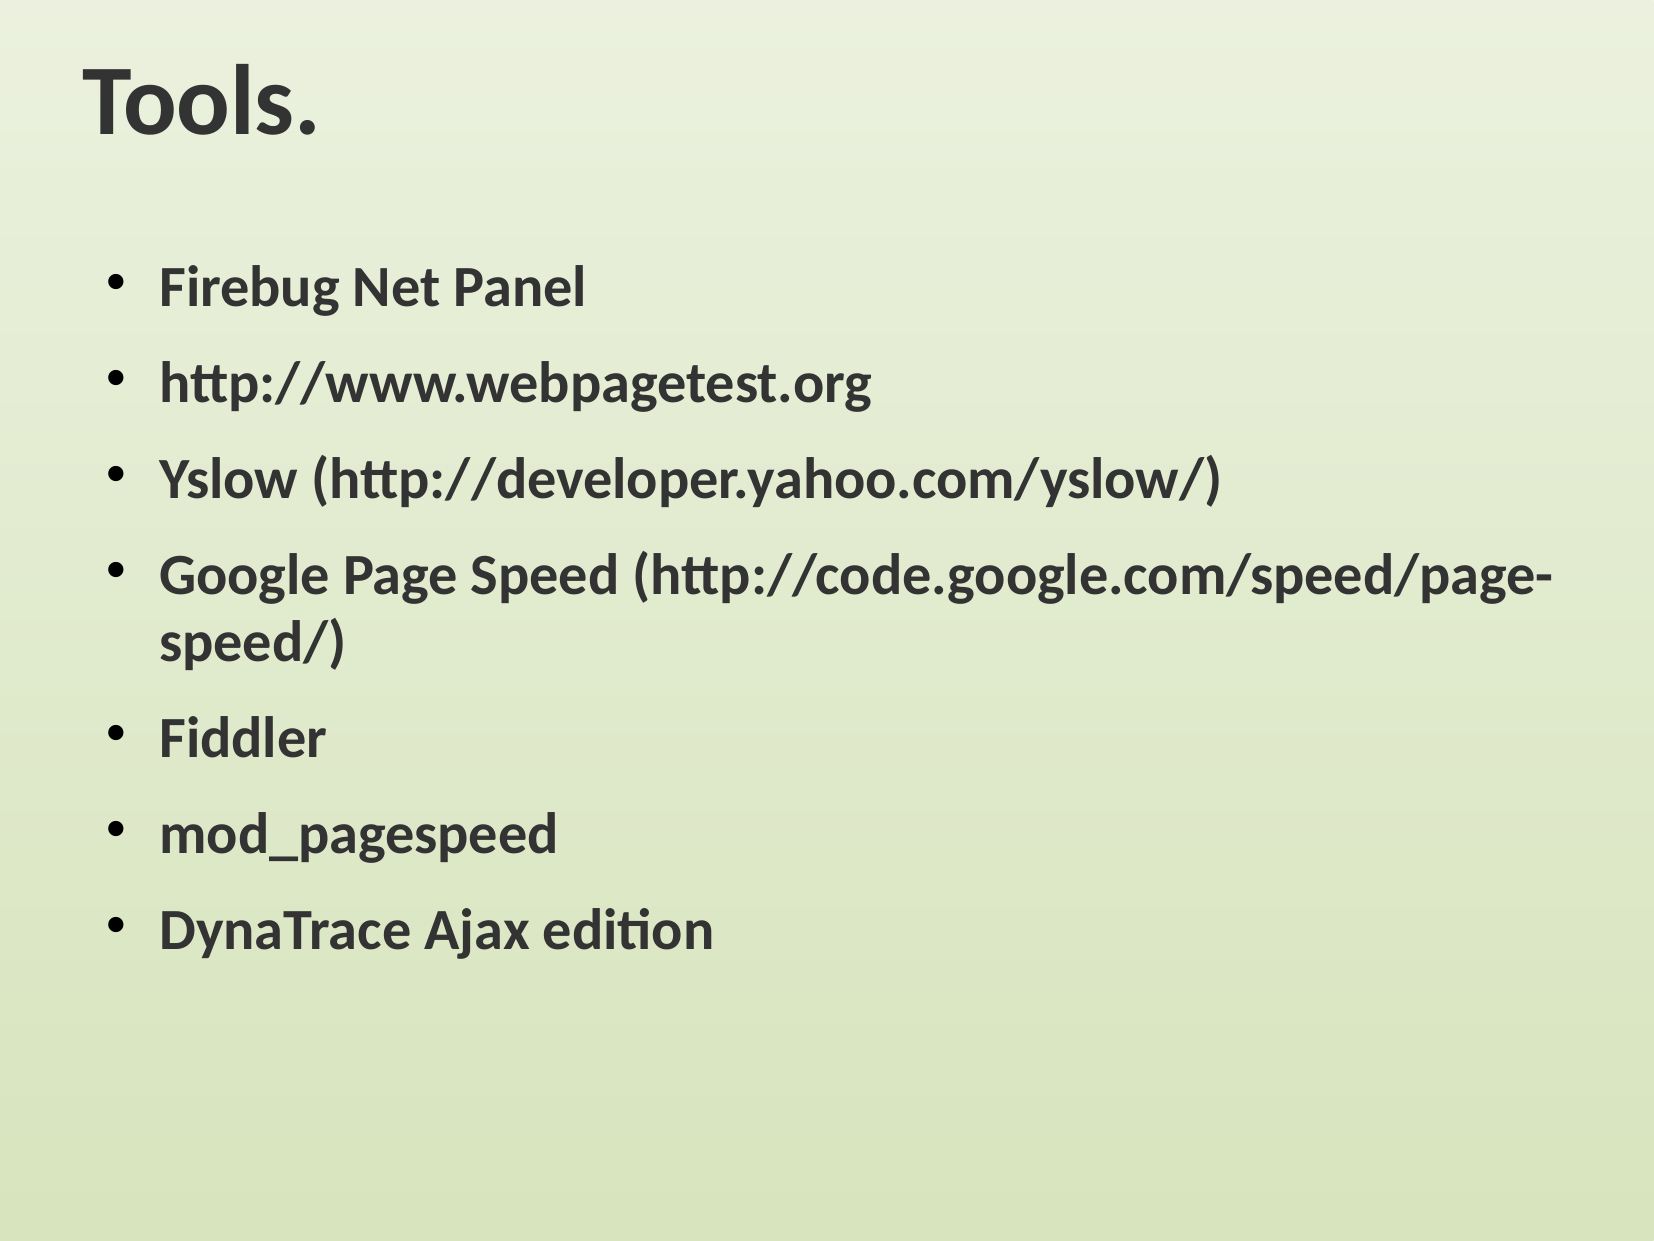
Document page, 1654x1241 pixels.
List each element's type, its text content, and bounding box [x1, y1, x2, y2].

title Tools. [82, 30, 1571, 276]
list Firebug Net Panel http://www.webpagetest.org Yslow (http://developer.yahoo.com/yslow/) Google Page Speed (http://code.google.com/speed/page-speed/) Fiddler mod_pagespeed DynaTrace Ajax edition [88, 250, 1577, 1070]
